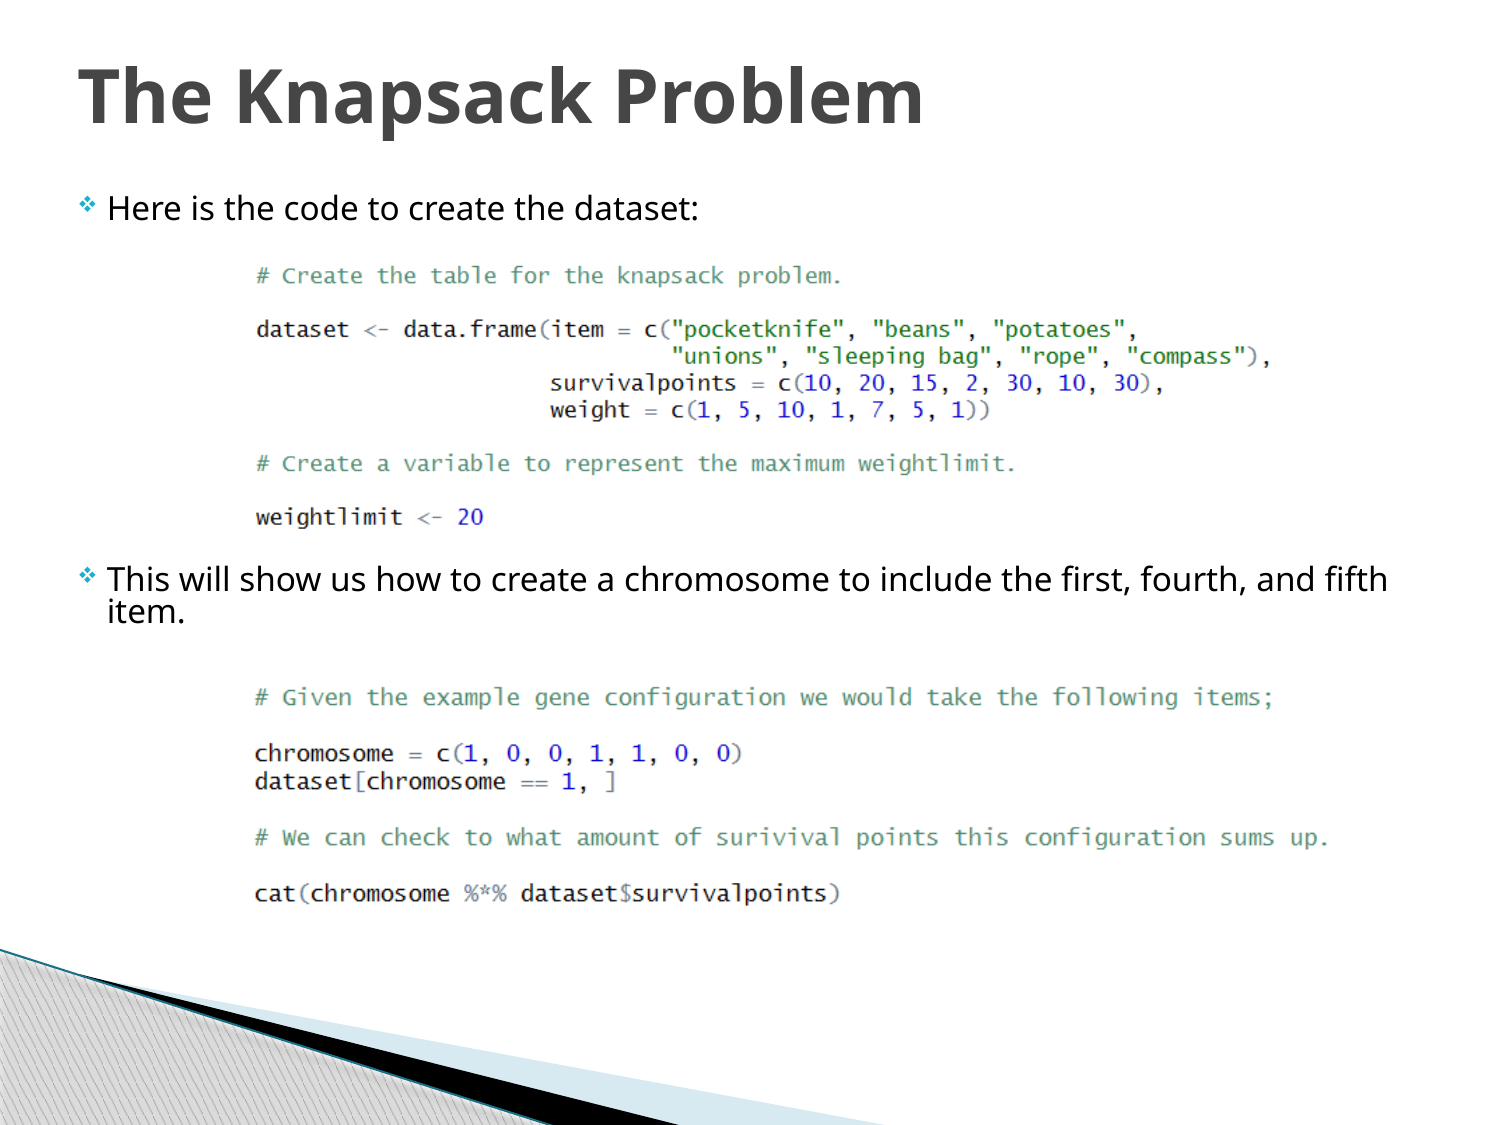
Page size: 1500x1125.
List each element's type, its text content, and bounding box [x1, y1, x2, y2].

picture [249, 676, 1341, 925]
picture [251, 262, 1288, 541]
title The Knapsack Problem [62, 24, 1489, 163]
list Here is the code to create the dataset: This will show us how to create a chromosome to include the first, fourth, and fifth item. [62, 187, 1487, 1000]
